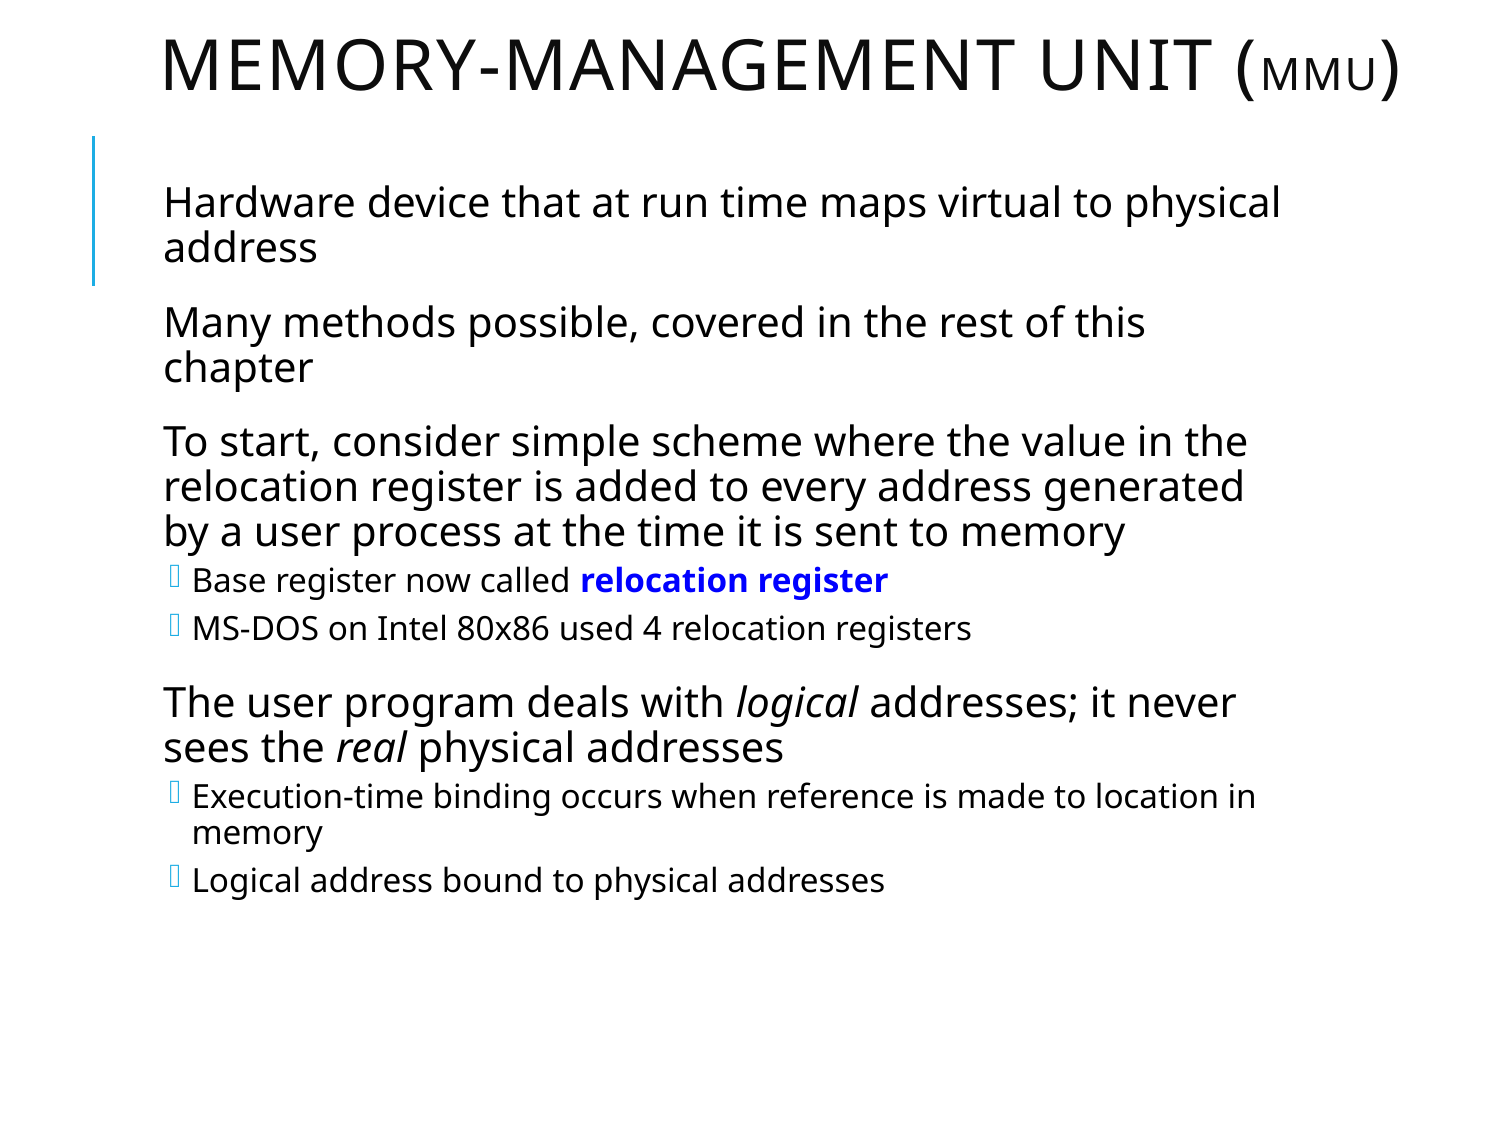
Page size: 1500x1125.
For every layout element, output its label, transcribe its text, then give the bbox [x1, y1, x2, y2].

list Hardware device that at run time maps virtual to physical address Many methods possible, covered in the rest of this chapter To start, consider simple scheme where the value in the relocation register is added to every address generated by a user process at the time it is sent to memory Base register now called relocation register MS-DOS on Intel 80x86 used 4 relocation registers The user program deals with logical addresses; it never sees the real physical addresses Execution-time binding occurs when reference is made to location in memory Logical address bound to physical addresses [140, 174, 1302, 911]
title Memory-Management Unit (MMU) [144, 23, 1431, 118]
